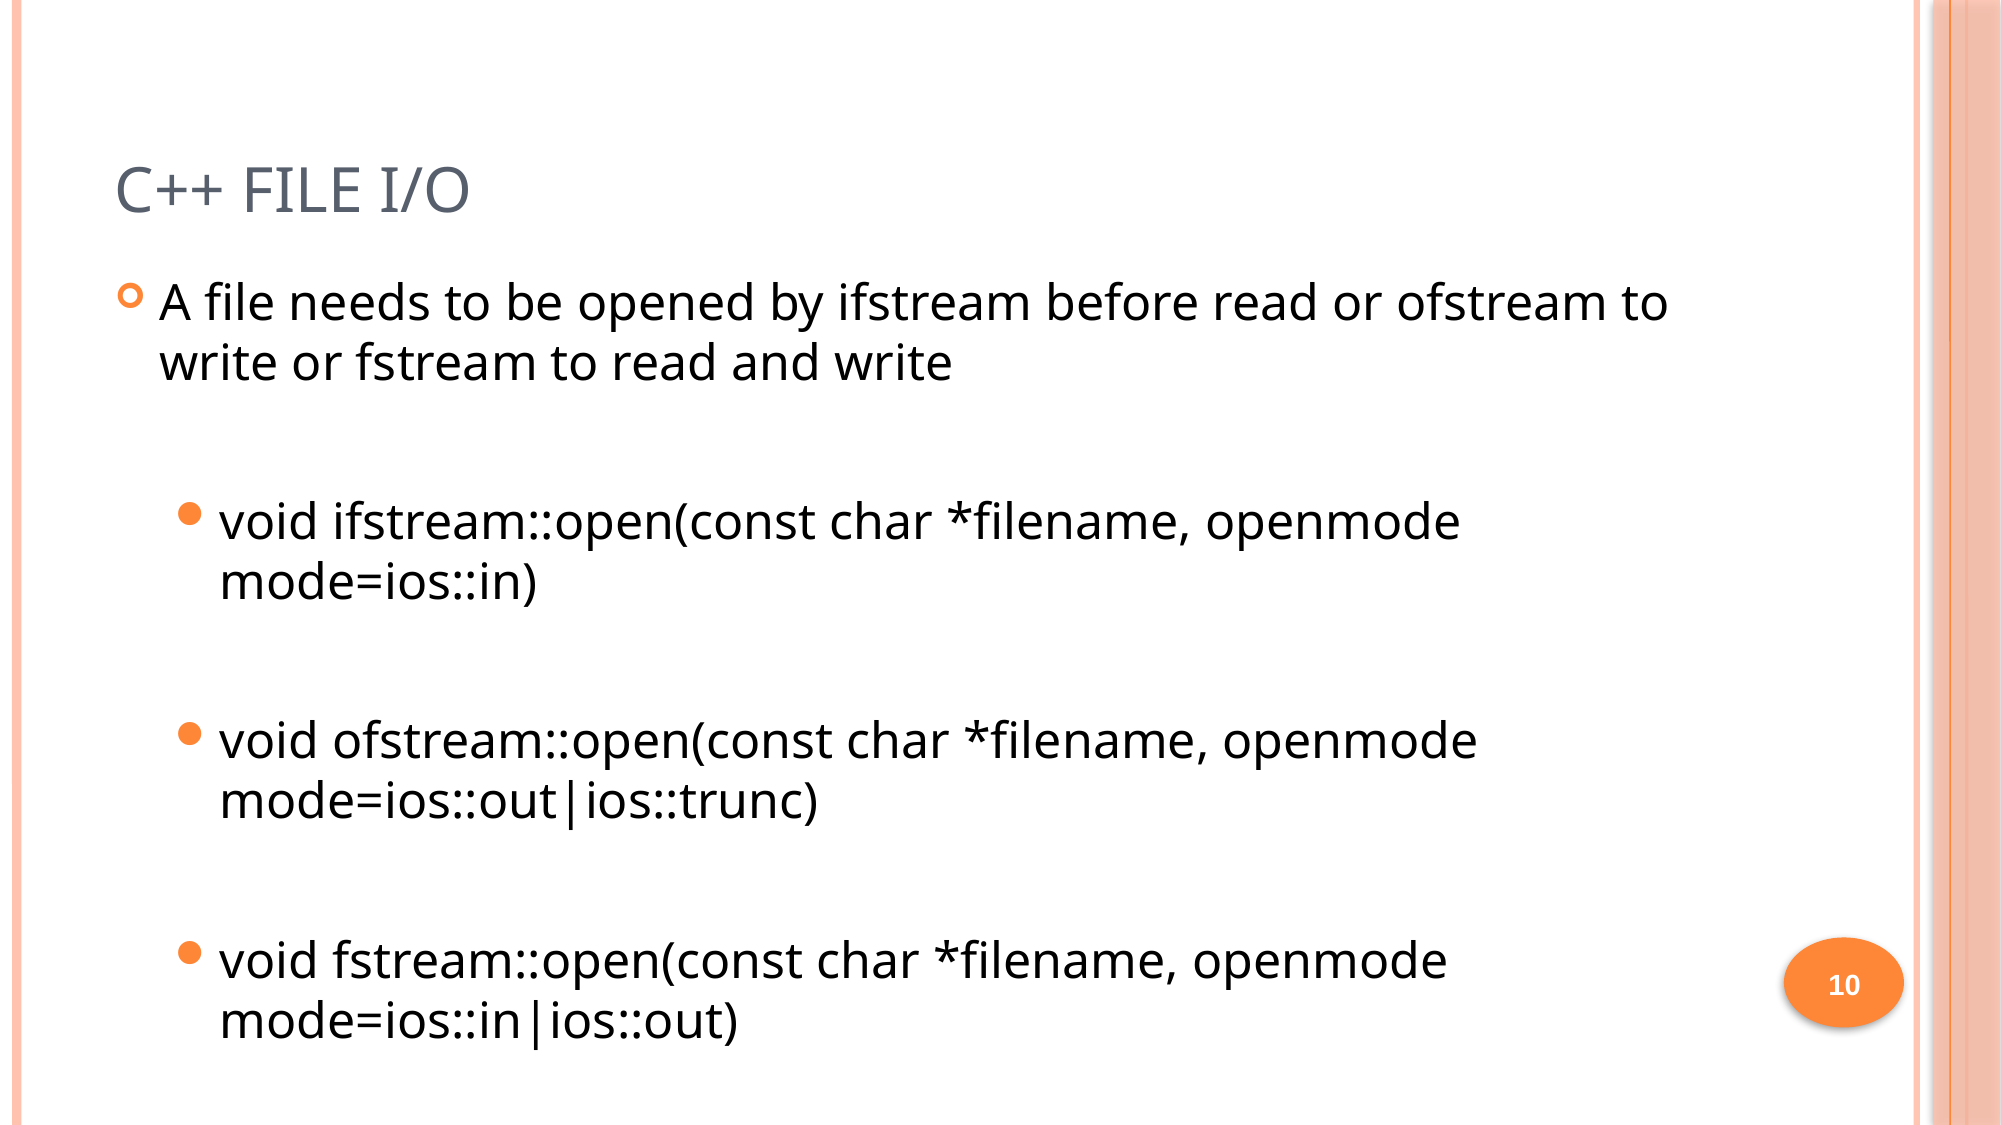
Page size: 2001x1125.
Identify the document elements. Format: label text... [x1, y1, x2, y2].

slide_number 10 [1777, 940, 1912, 1027]
list A file needs to be opened by ifstream before read or ofstream to write or fstream to read and write void ifstream::open(const char *filename, openmode mode=ios::in) void ofstream::open(const char *filename, openmode mode=ios::out|ios::trunc) void fstream::open(const char *filename, openmode mode=ios::in|ios::out) [99, 262, 1784, 1062]
title C++ File I/O [99, 45, 1784, 233]
